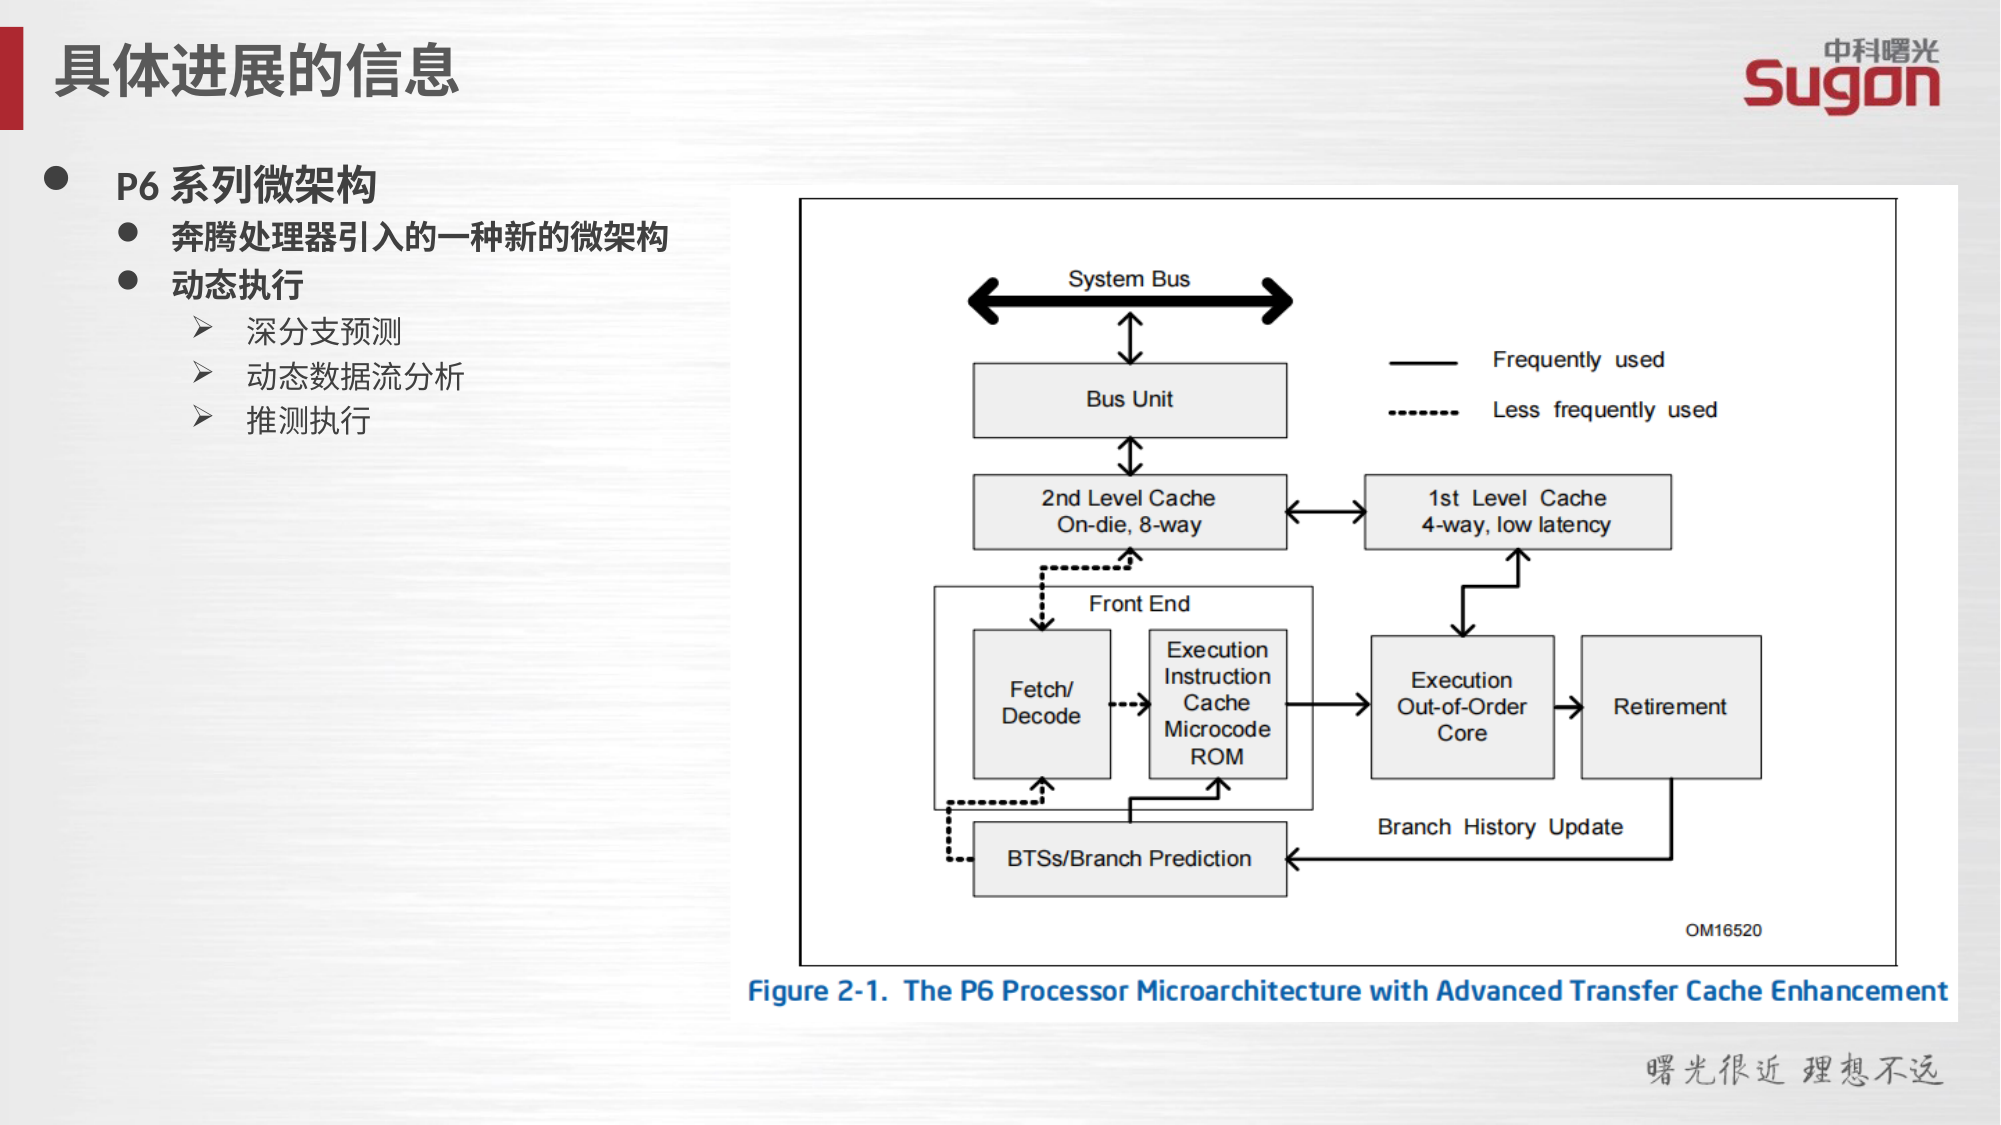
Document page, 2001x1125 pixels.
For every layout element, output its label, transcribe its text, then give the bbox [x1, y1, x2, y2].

text_box P6系列微架构 奔腾处理器引入的一种新的微架构 动态执行 深分支预测 动态数据流分析 推测执行 [25, 141, 1942, 543]
picture [0, 0, 2001, 1125]
list 具体进展的信息 [39, 26, 1693, 130]
